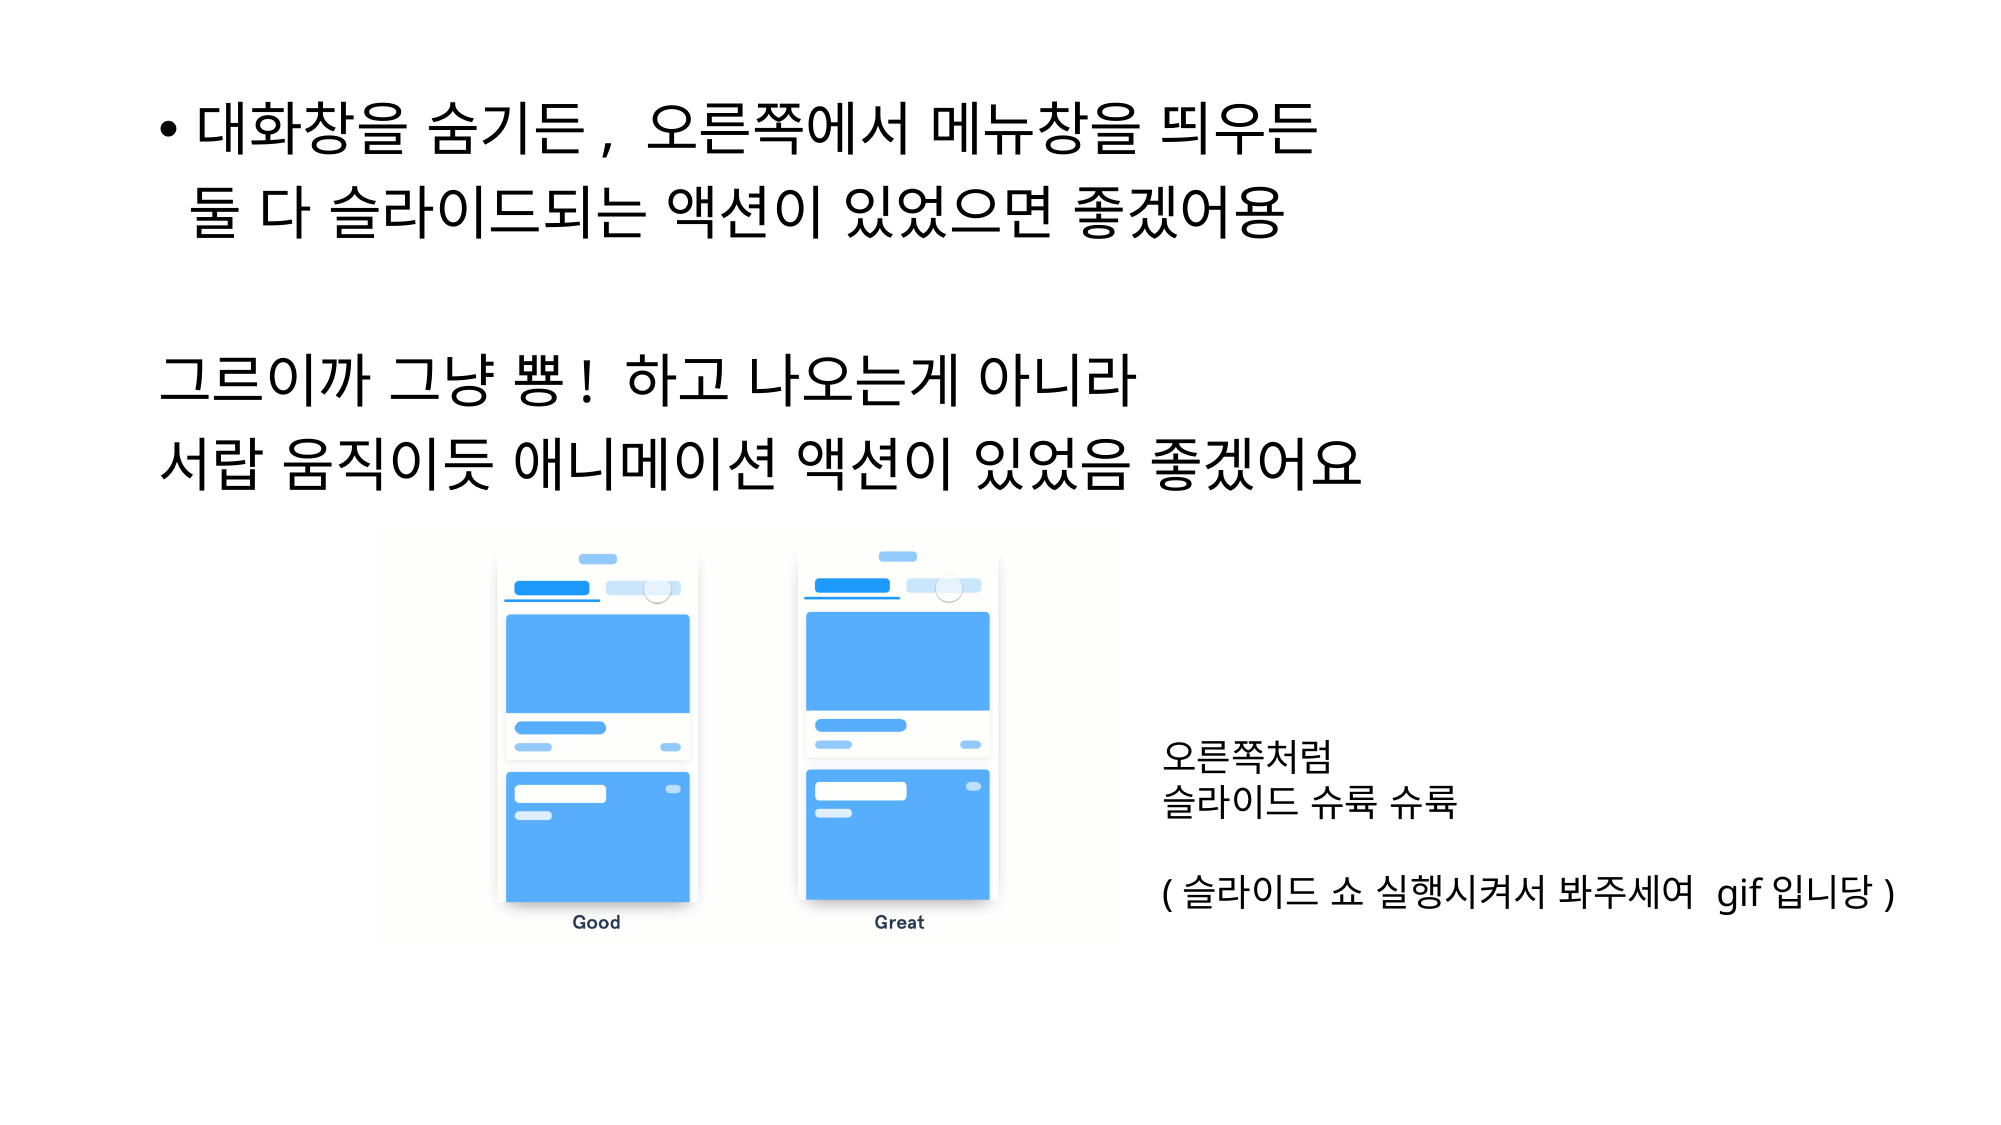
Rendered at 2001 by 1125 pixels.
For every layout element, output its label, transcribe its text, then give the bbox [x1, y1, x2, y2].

list 대화창을 숨기든, 오른쪽에서 메뉴창을 띄우든 둘 다 슬라이드되는 액션이 있었으면 좋겠어용 그르이까 그냥 뿅! 하고 나오는게 아니라 서랍 움직이듯 애니메이션 액션이 있었음 좋겠어요 [143, 93, 1869, 807]
picture [376, 529, 1120, 948]
text_box 오른쪽처럼 슬라이드 슈륙 슈륙 (슬라이드 쇼 실행시켜서 봐주세여 gif입니당) [1147, 726, 1930, 922]
